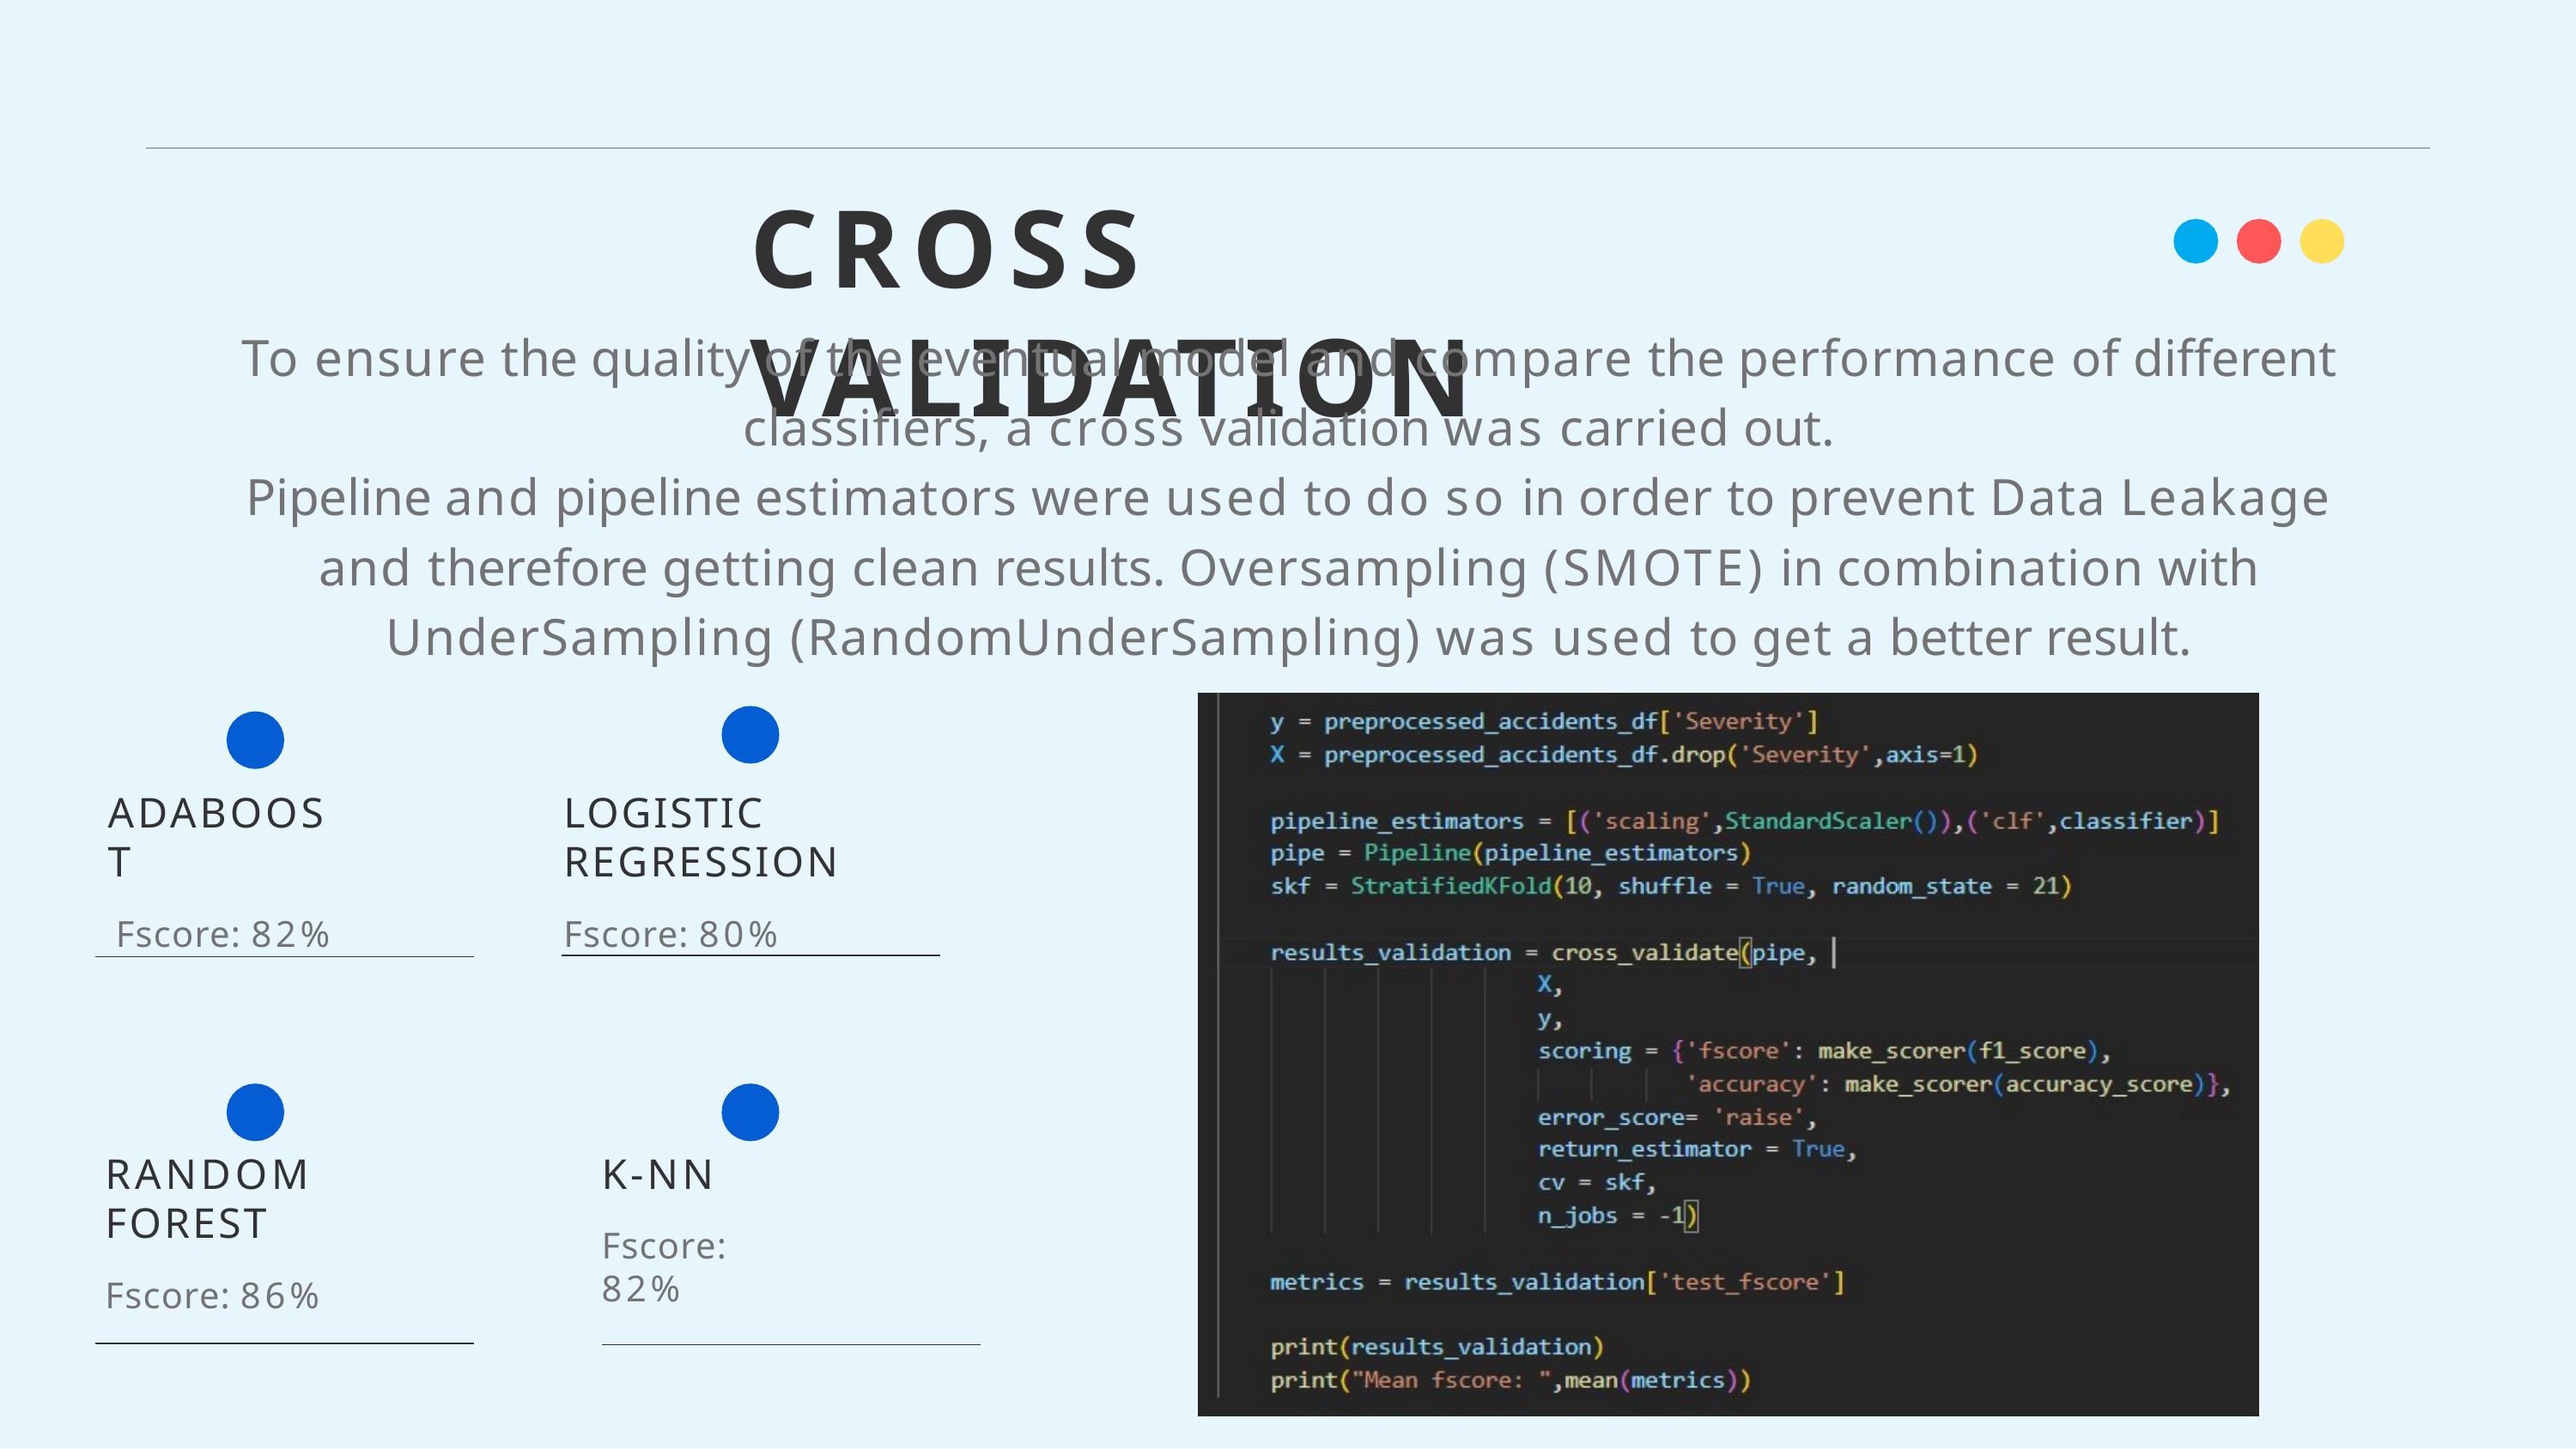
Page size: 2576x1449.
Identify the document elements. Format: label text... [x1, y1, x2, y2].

text_box LOGISTIC REGRESSION Fscore: 80% [562, 785, 1024, 955]
text_box [2236, 219, 2281, 264]
text_box ADABOOST Fscore: 82% [106, 785, 337, 955]
text_box K-NN Fscore: 82% [599, 1146, 812, 1310]
text_box RANDOM FOREST Fscore: 86% [103, 1146, 461, 1316]
list To ensure the quality of the eventual model and compare the performance of different classifiers, a cross validation was carried out. Pipeline and pipeline estimators were used to do so in order to prevent Data Leakage and therefore getting clean results. Oversampling (SMOTE) in combination with UnderSampling (RandomUnderSampling) was used to get a better result. [130, 315, 2446, 1144]
title CROSS VALIDATION [748, 179, 1828, 315]
text_box [2300, 219, 2345, 264]
text_box [2173, 219, 2219, 264]
picture [1197, 692, 2260, 1416]
